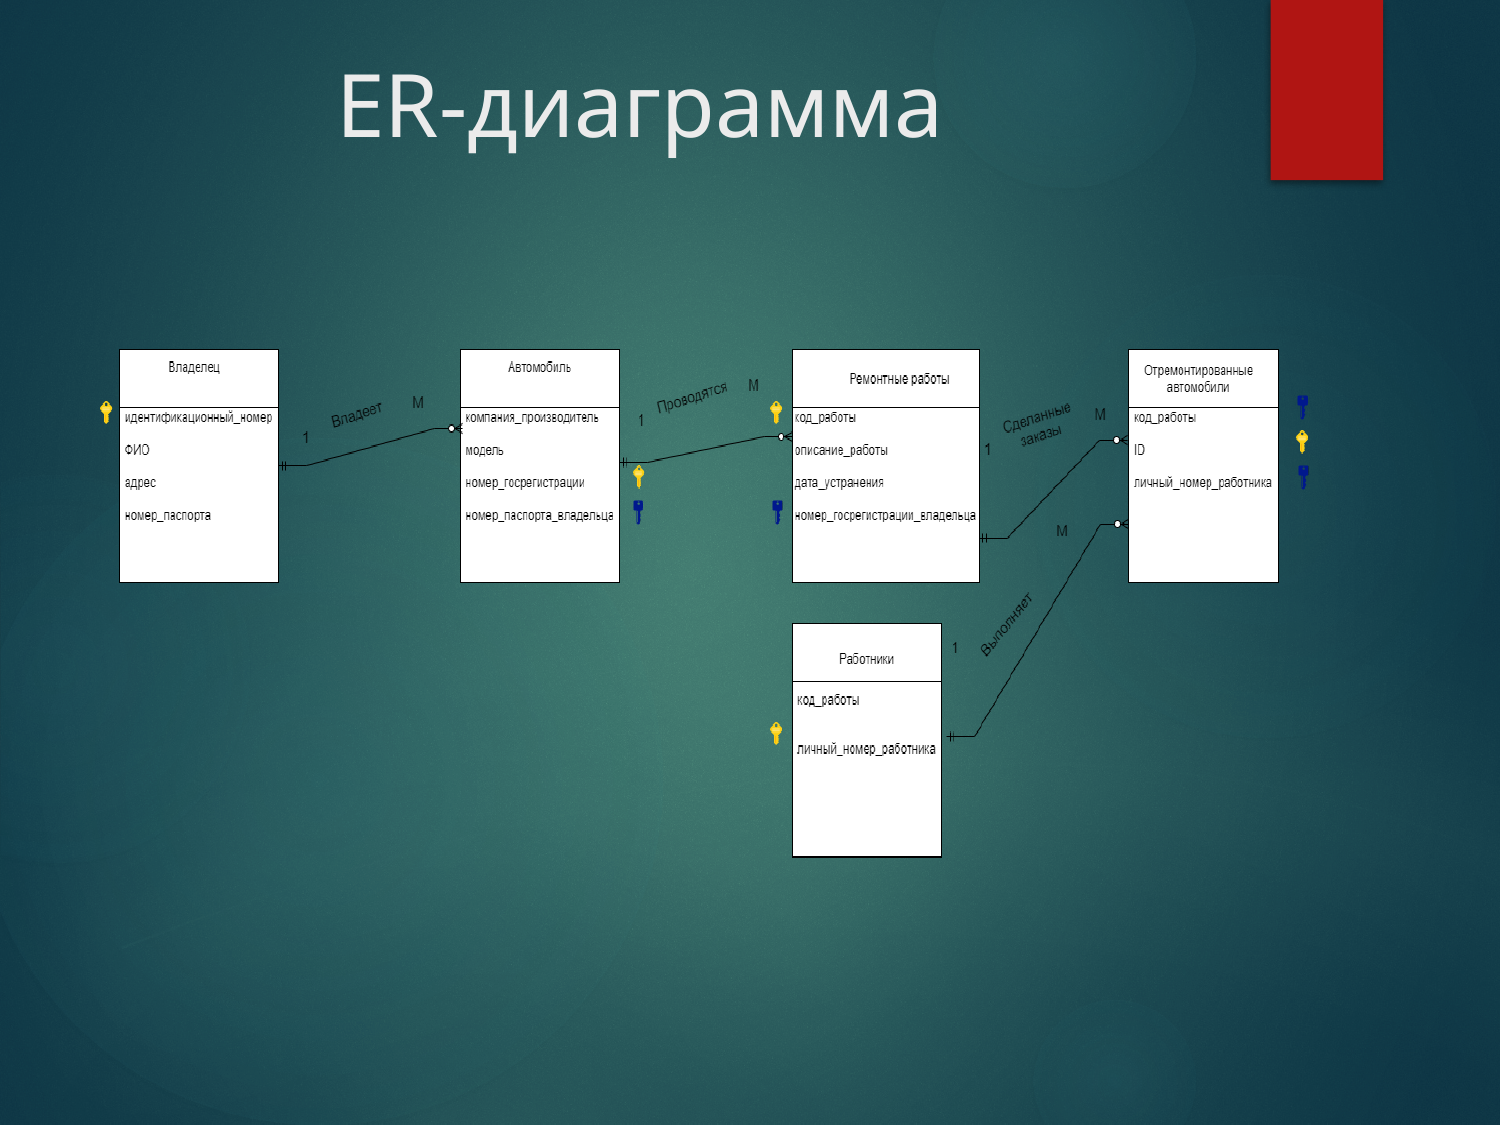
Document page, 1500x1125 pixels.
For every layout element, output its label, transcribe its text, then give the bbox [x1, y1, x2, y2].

picture [100, 349, 1309, 859]
title ER-диаграмма [321, 42, 1402, 253]
